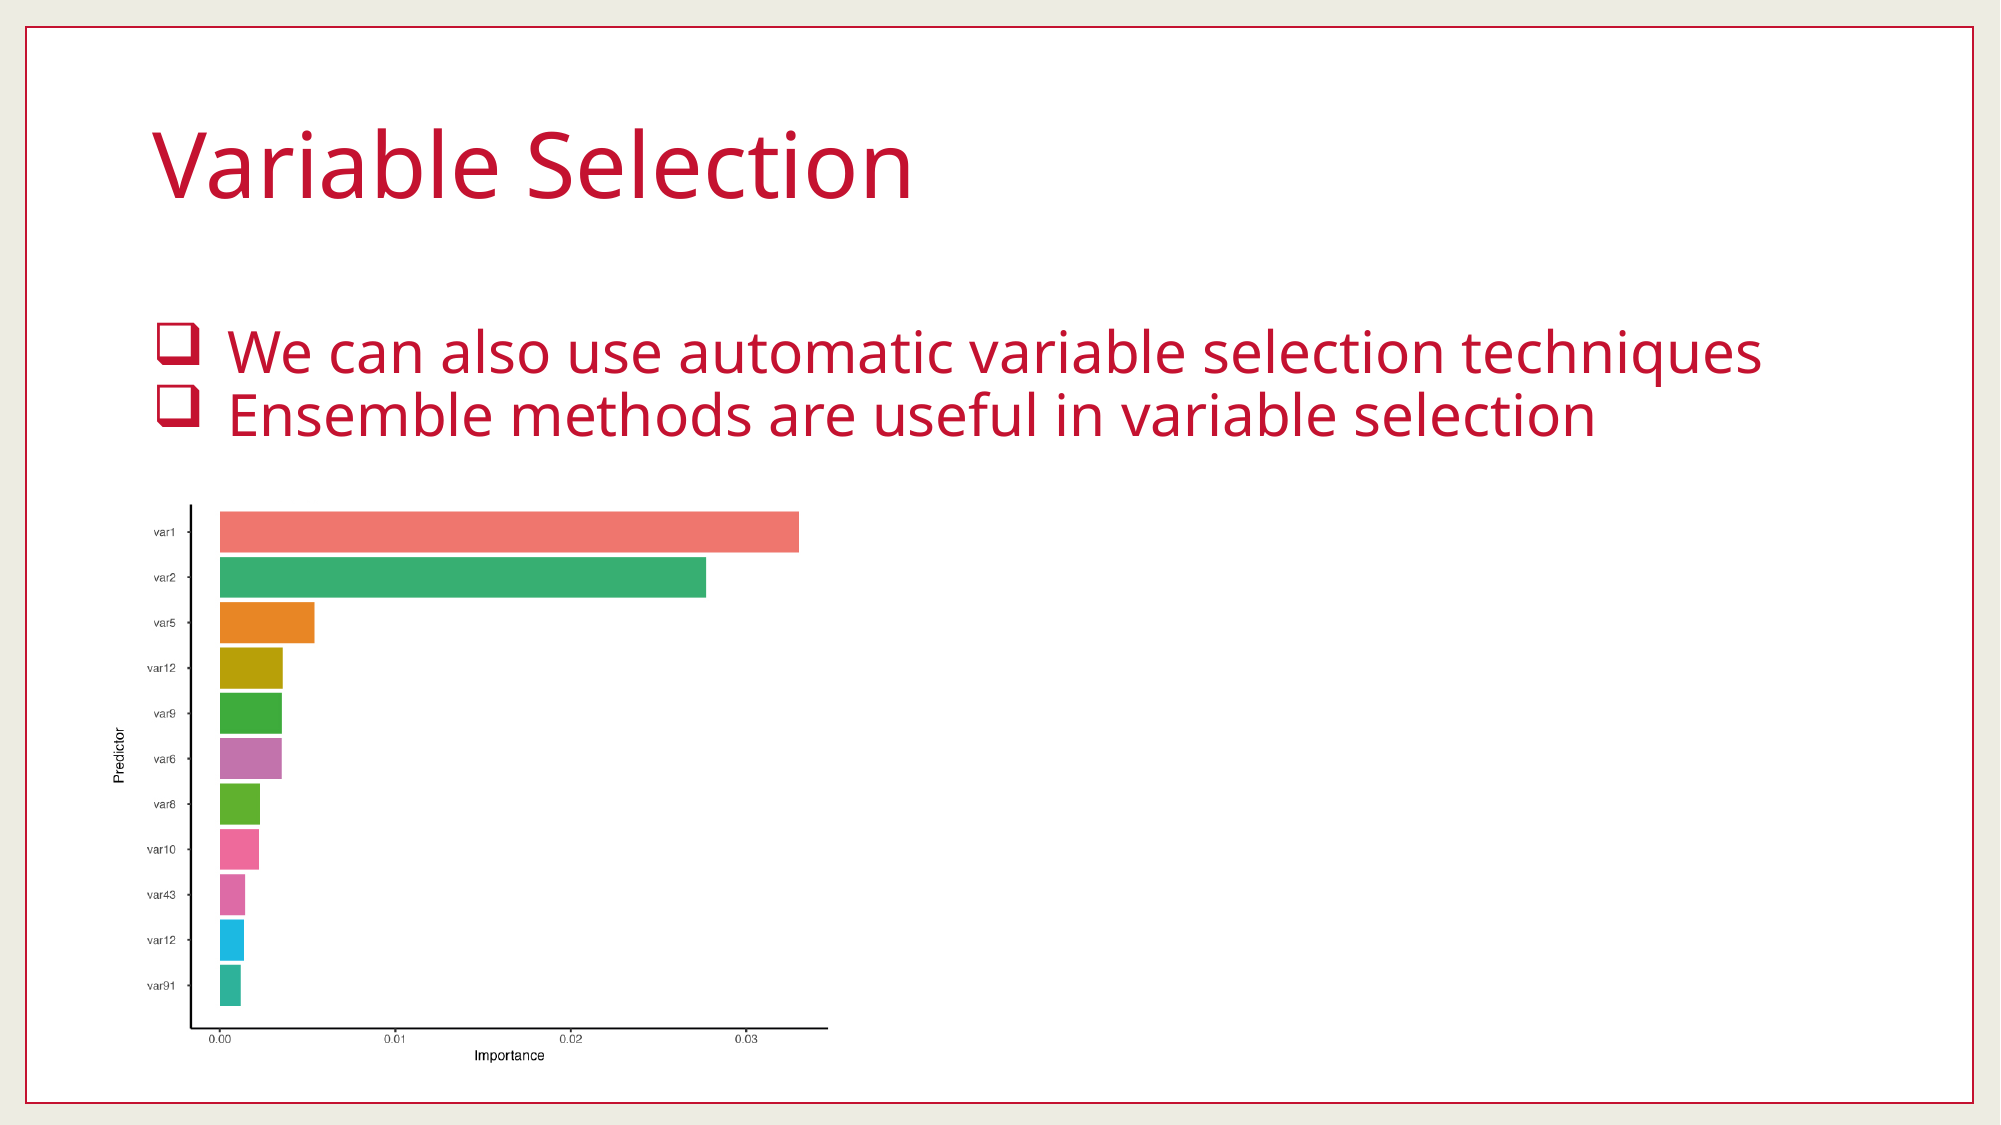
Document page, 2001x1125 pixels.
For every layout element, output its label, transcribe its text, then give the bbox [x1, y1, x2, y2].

picture [111, 500, 829, 1069]
list We can also use automatic variable selection techniques Ensemble methods are useful in variable selection [137, 315, 1955, 1030]
title Variable Selection [137, 59, 1863, 278]
